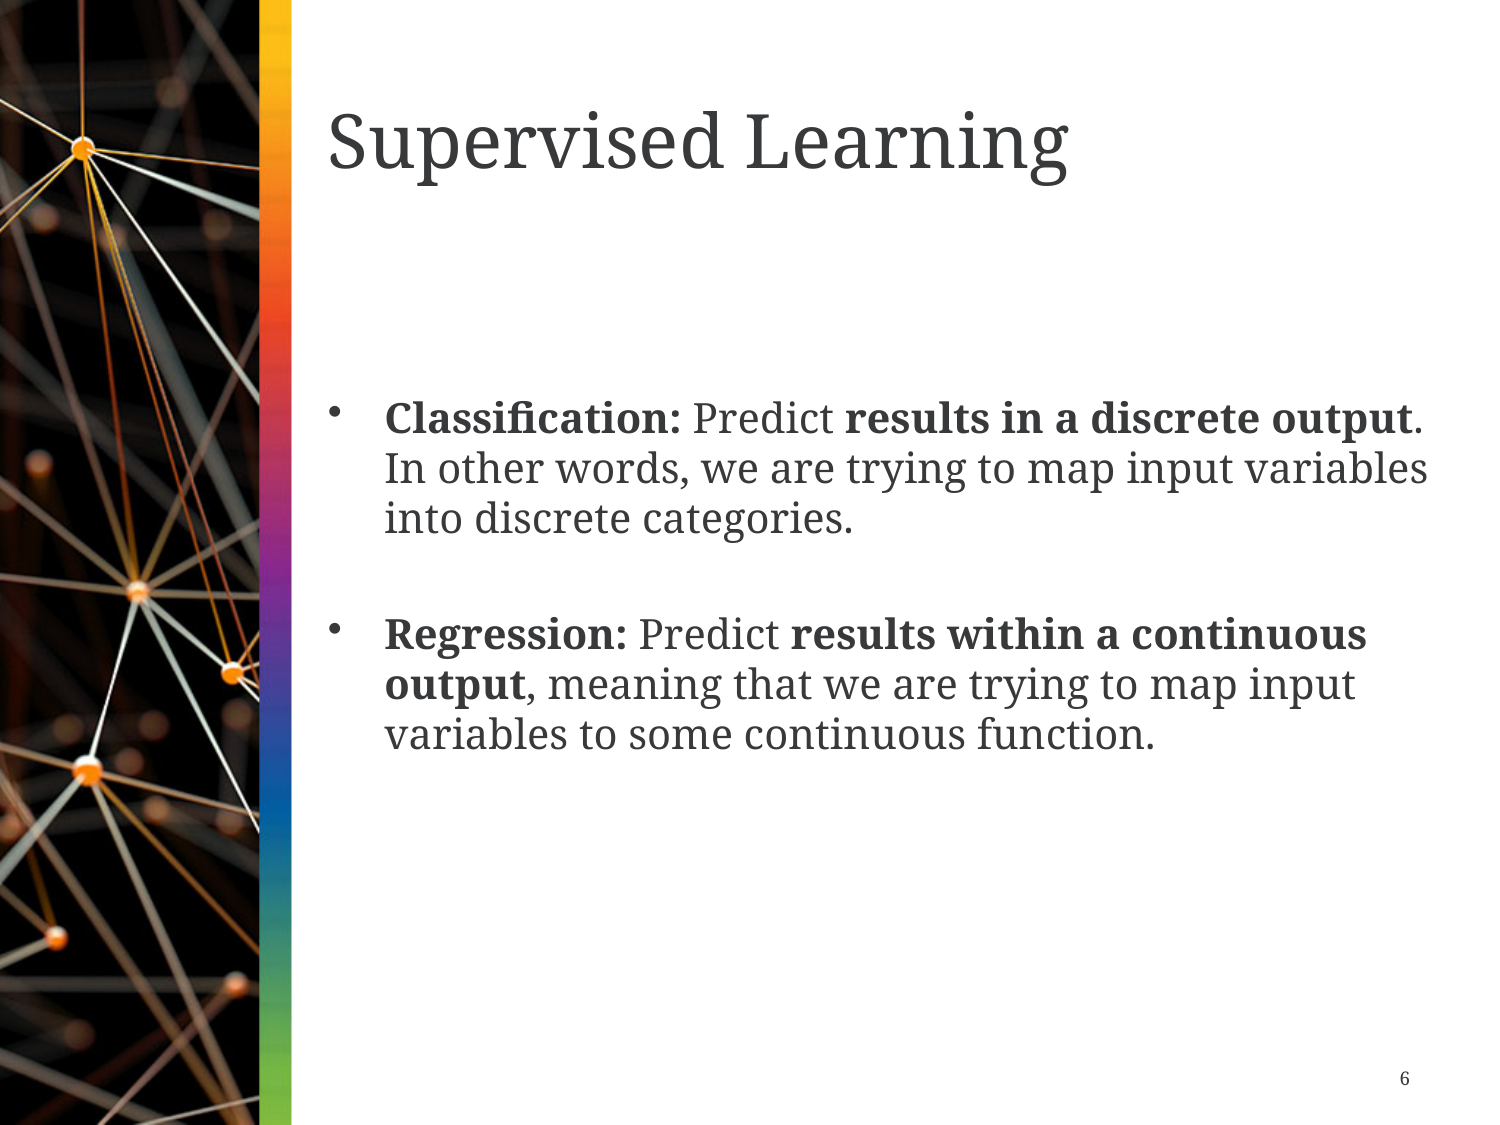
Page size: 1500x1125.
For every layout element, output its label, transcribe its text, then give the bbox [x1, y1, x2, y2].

title Supervised Learning [312, 45, 1424, 233]
slide_number 6 [1074, 1058, 1425, 1103]
list Classification: Predict results in a discrete output. In other words, we are trying to map input variables into discrete categories. Regression: Predict results within a continuous output, meaning that we are trying to map input variables to some continuous function. [312, 267, 1483, 1010]
picture [0, 0, 1500, 1125]
